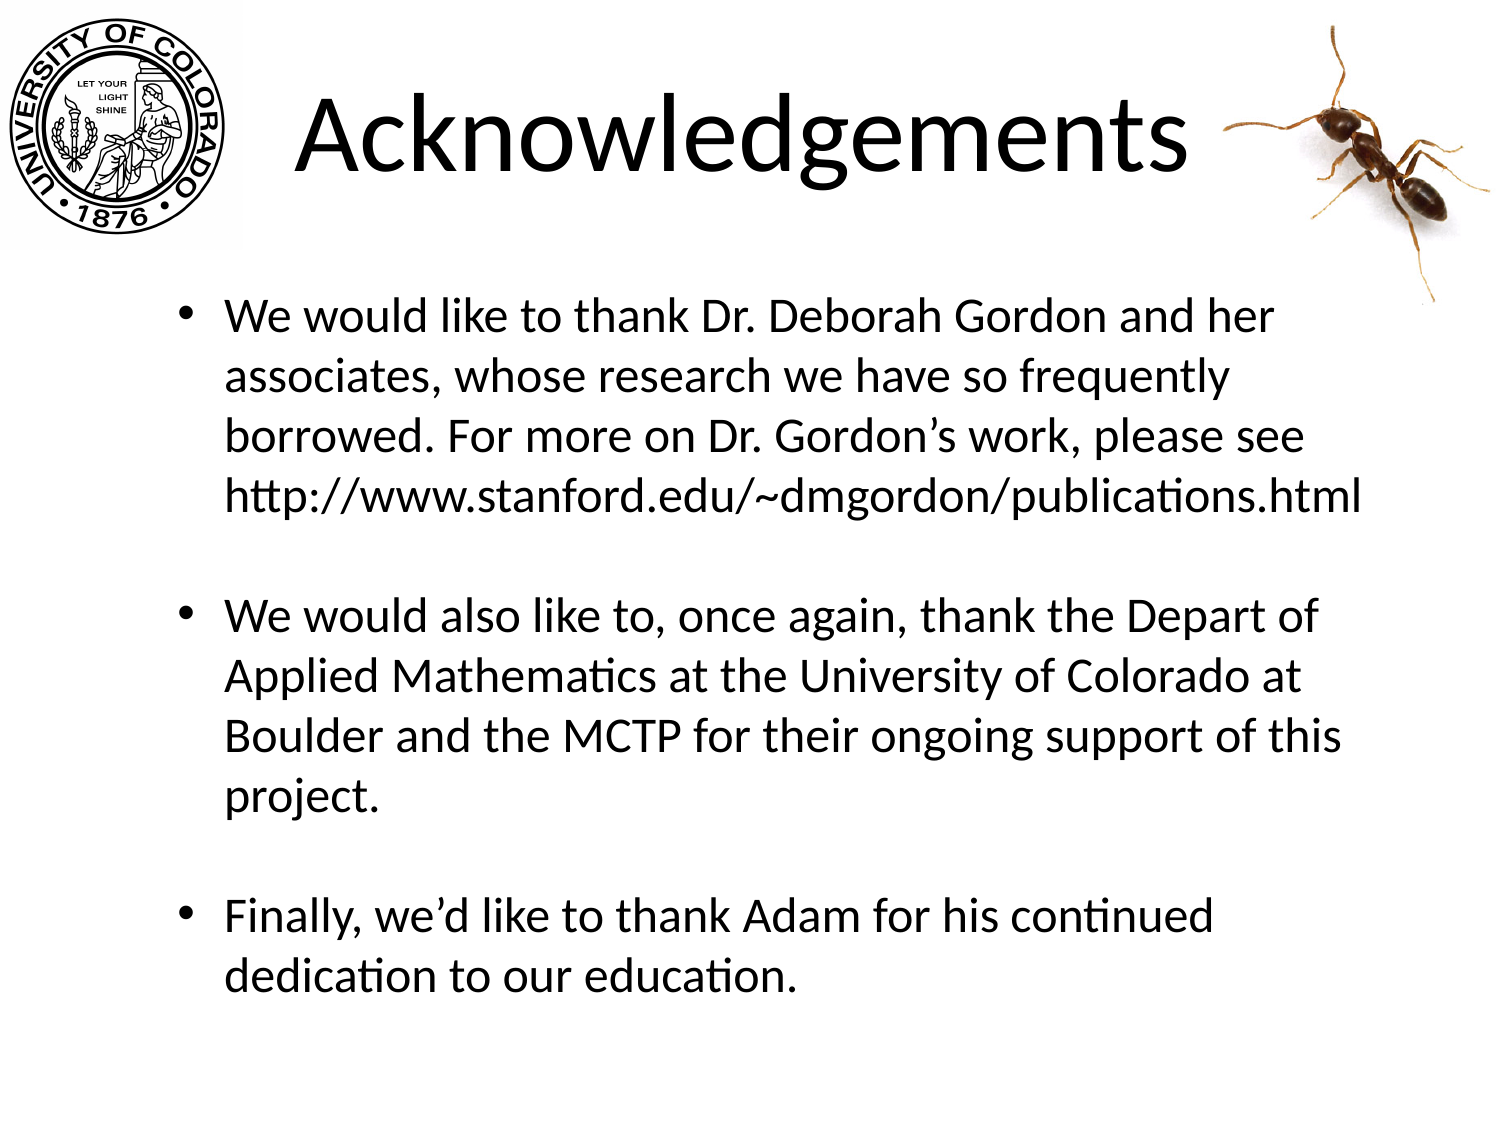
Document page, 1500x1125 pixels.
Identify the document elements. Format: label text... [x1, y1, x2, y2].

text_box We would like to thank Dr. Deborah Gordon and her associates, whose research we have so frequently borrowed. For more on Dr. Gordon’s work, please see http://www.stanford.edu/~dmgordon/publications.html We would also like to, once again, thank the Depart of Applied Mathematics at the University of Colorado at Boulder and the MCTP for their ongoing support of this project. Finally, we’d like to thank Adam for his continued dedication to our education. [162, 274, 1400, 1010]
picture [0, 0, 243, 251]
picture [1174, 0, 1500, 317]
text_box Acknowledgements [279, 51, 1169, 202]
